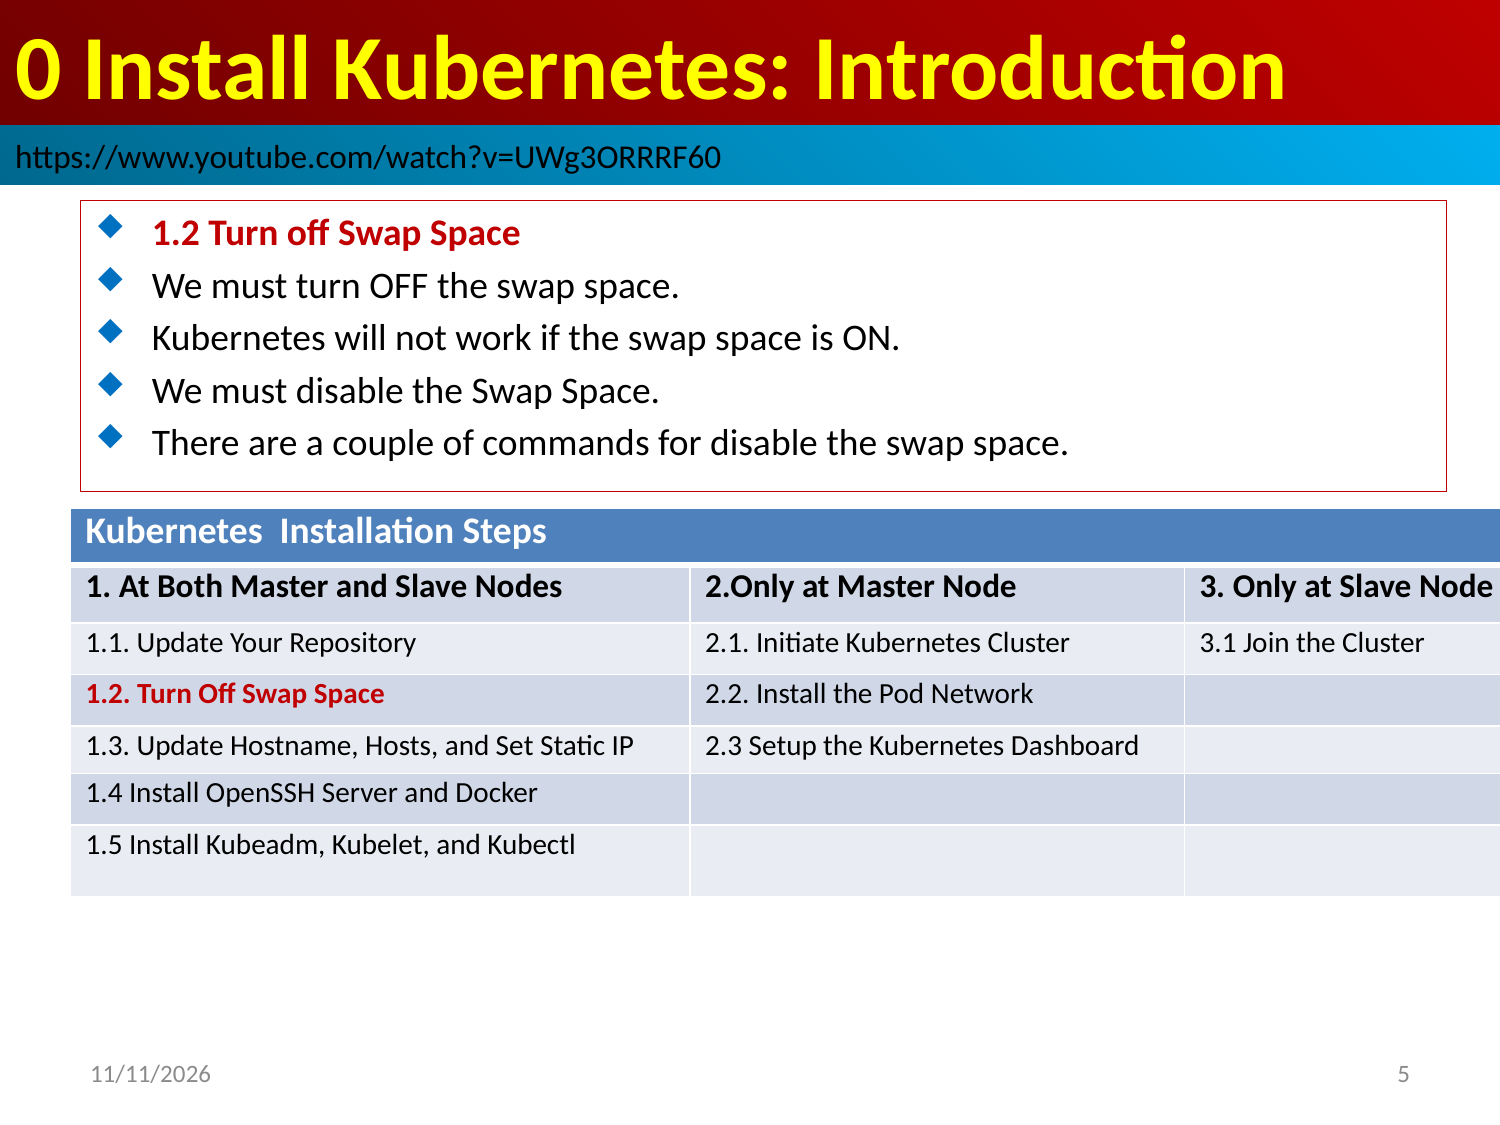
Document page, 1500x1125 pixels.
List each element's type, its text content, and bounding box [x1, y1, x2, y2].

table_cell 1.2. Turn Off Swap Space [71, 675, 689, 725]
table_cell 3. Only at Slave Node [1185, 568, 1500, 622]
table_cell 1.5 Install Kubeadm, Kubelet, and Kubectl [71, 826, 689, 896]
table_header Kubernetes Installation Steps [71, 509, 1500, 562]
table_cell 2.Only at Master Node [691, 568, 1184, 622]
table_cell [1185, 774, 1500, 824]
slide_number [75, 1042, 425, 1103]
table_cell 2.3 Setup the Kubernetes Dashboard [691, 727, 1184, 773]
table_cell 2.1. Initiate Kubernetes Cluster [691, 624, 1184, 674]
table_cell 1.3. Update Hostname, Hosts, and Set Static IP [71, 727, 689, 773]
table_cell [691, 826, 1184, 896]
table_cell 1.1. Update Your Repository [71, 624, 689, 674]
text_box https://www.youtube.com/watch?v=UWg3ORRRF60 [0, 125, 1500, 185]
slide_number 5 [1074, 1042, 1425, 1103]
table_cell 3.1 Join the Cluster [1185, 624, 1500, 674]
table_cell [691, 774, 1184, 824]
title 0 Install Kubernetes: Introduction [0, 0, 1500, 125]
table_cell 1. At Both Master and Slave Nodes [71, 568, 689, 622]
table_cell [1185, 727, 1500, 773]
table_cell [1185, 826, 1500, 896]
table_cell 2.2. Install the Pod Network [691, 675, 1184, 725]
table_cell [1185, 675, 1500, 725]
subtitle 1.2 Turn off Swap Space We must turn OFF the swap space. Kubernetes will not work if the swap space is ON. We must disable the Swap Space. There are a couple of commands for disable the swap space. [80, 200, 1447, 492]
table_cell 1.4 Install OpenSSH Server and Docker [71, 774, 689, 824]
